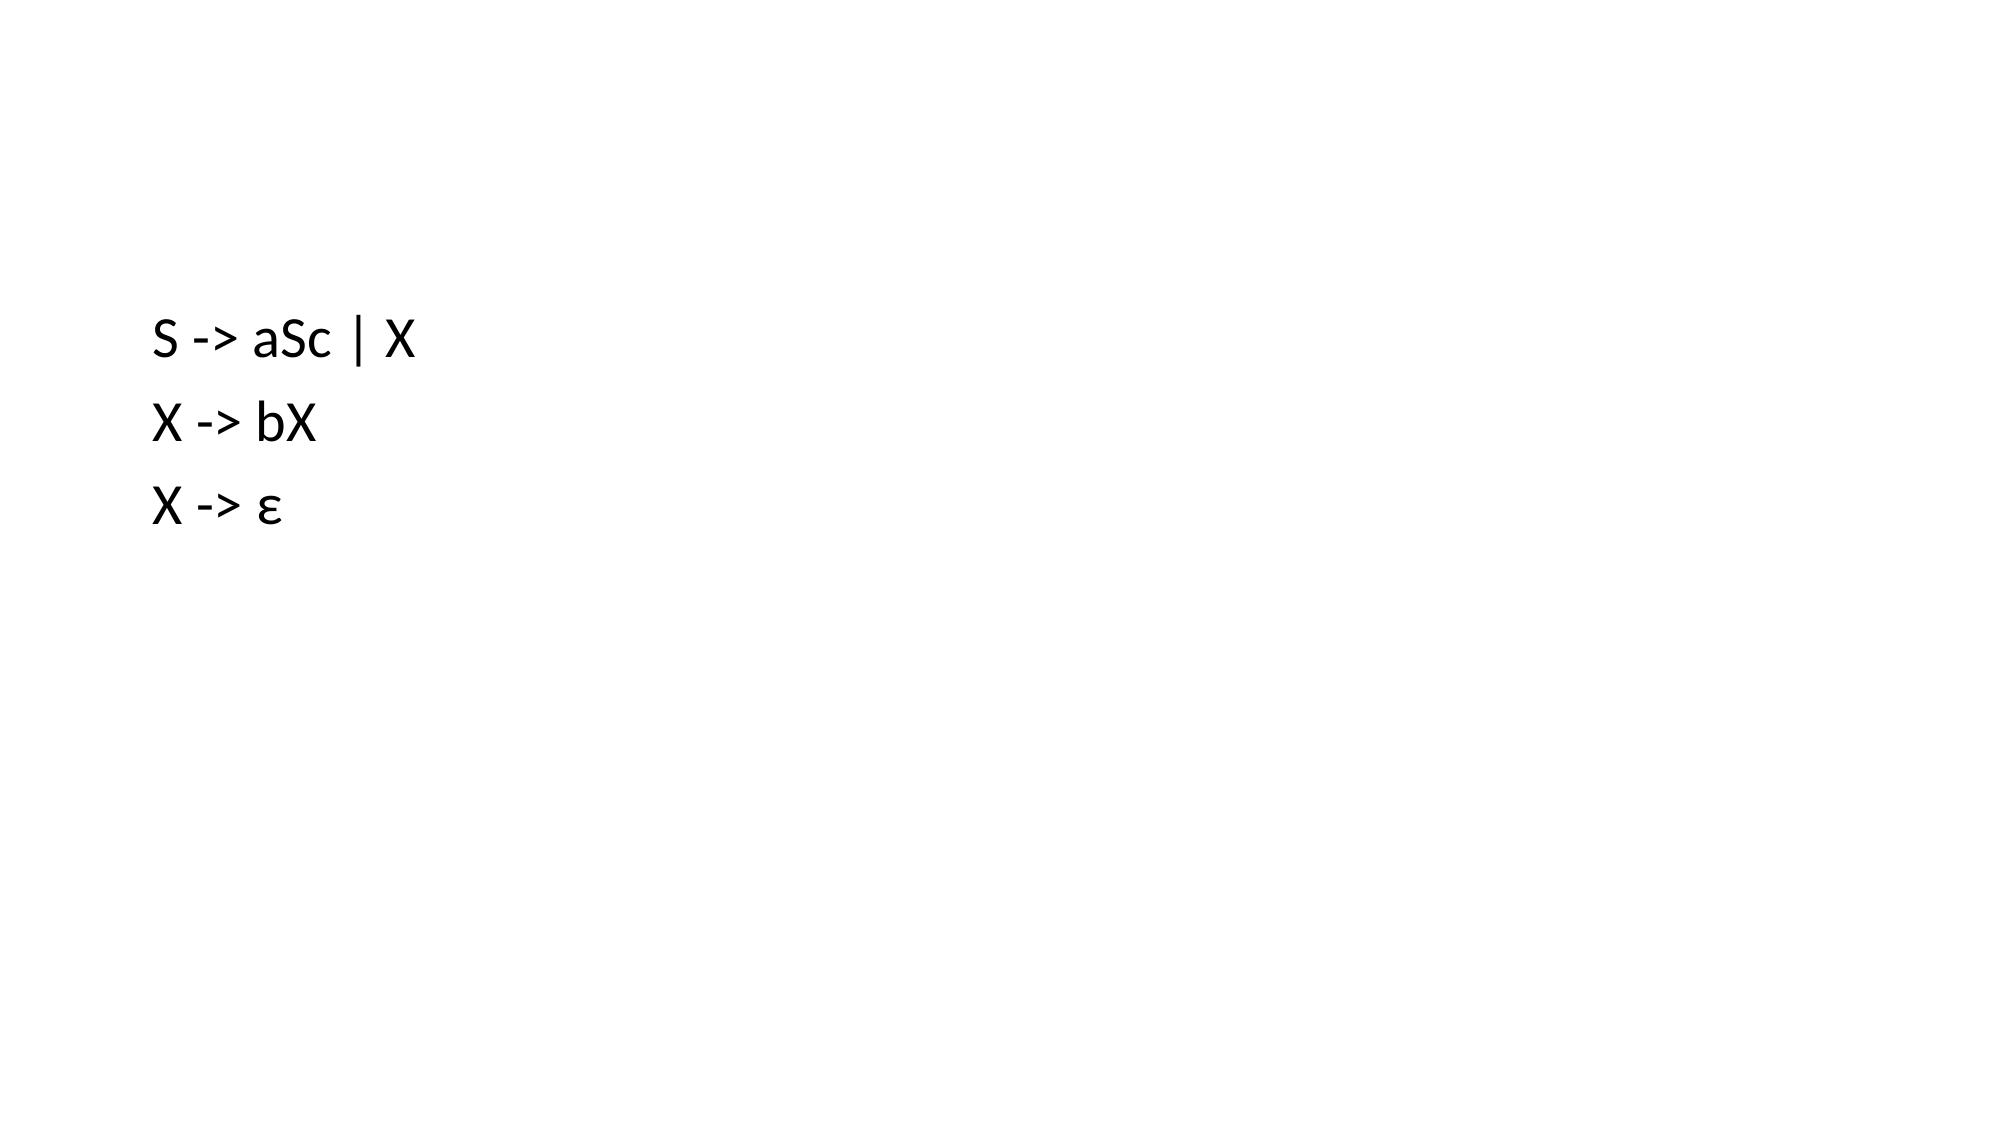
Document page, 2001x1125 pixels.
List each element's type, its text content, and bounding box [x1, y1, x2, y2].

list S -> aSc | X X -> bX X -> ε [137, 299, 1863, 1014]
